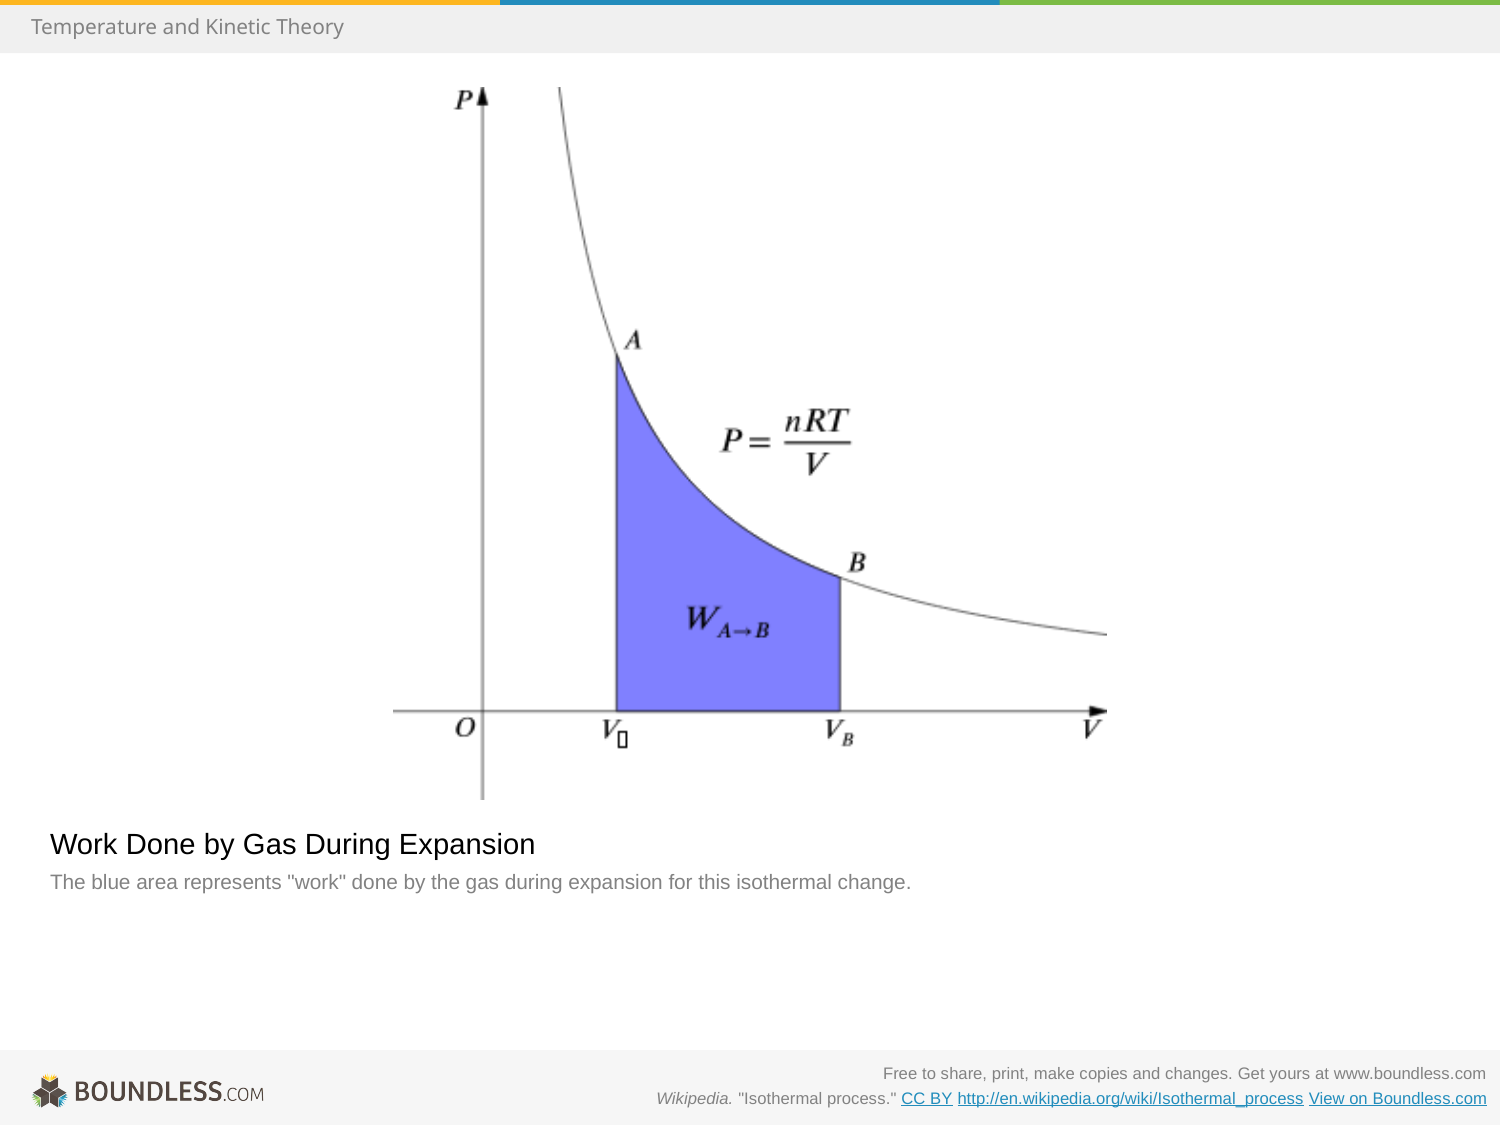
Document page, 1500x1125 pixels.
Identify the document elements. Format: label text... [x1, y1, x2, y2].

text_box Wikipedia. "Isothermal process." CC BY http://en.wikipedia.org/wiki/Isothermal_process View on Boundless.com [274, 1087, 1488, 1125]
text_box Free to share, print, make copies and changes. Get yours at www.boundless.com [649, 1062, 1488, 1087]
text_box [0, 1050, 1500, 1125]
text_box [0, 2, 1500, 54]
list Work Done by Gas During Expansion The blue area represents "work" done by the gas during expansion for this isothermal change. [50, 825, 1450, 1038]
picture [30, 1072, 265, 1109]
picture [393, 87, 1107, 801]
text_box Temperature and Kinetic Theory [31, 13, 1475, 38]
